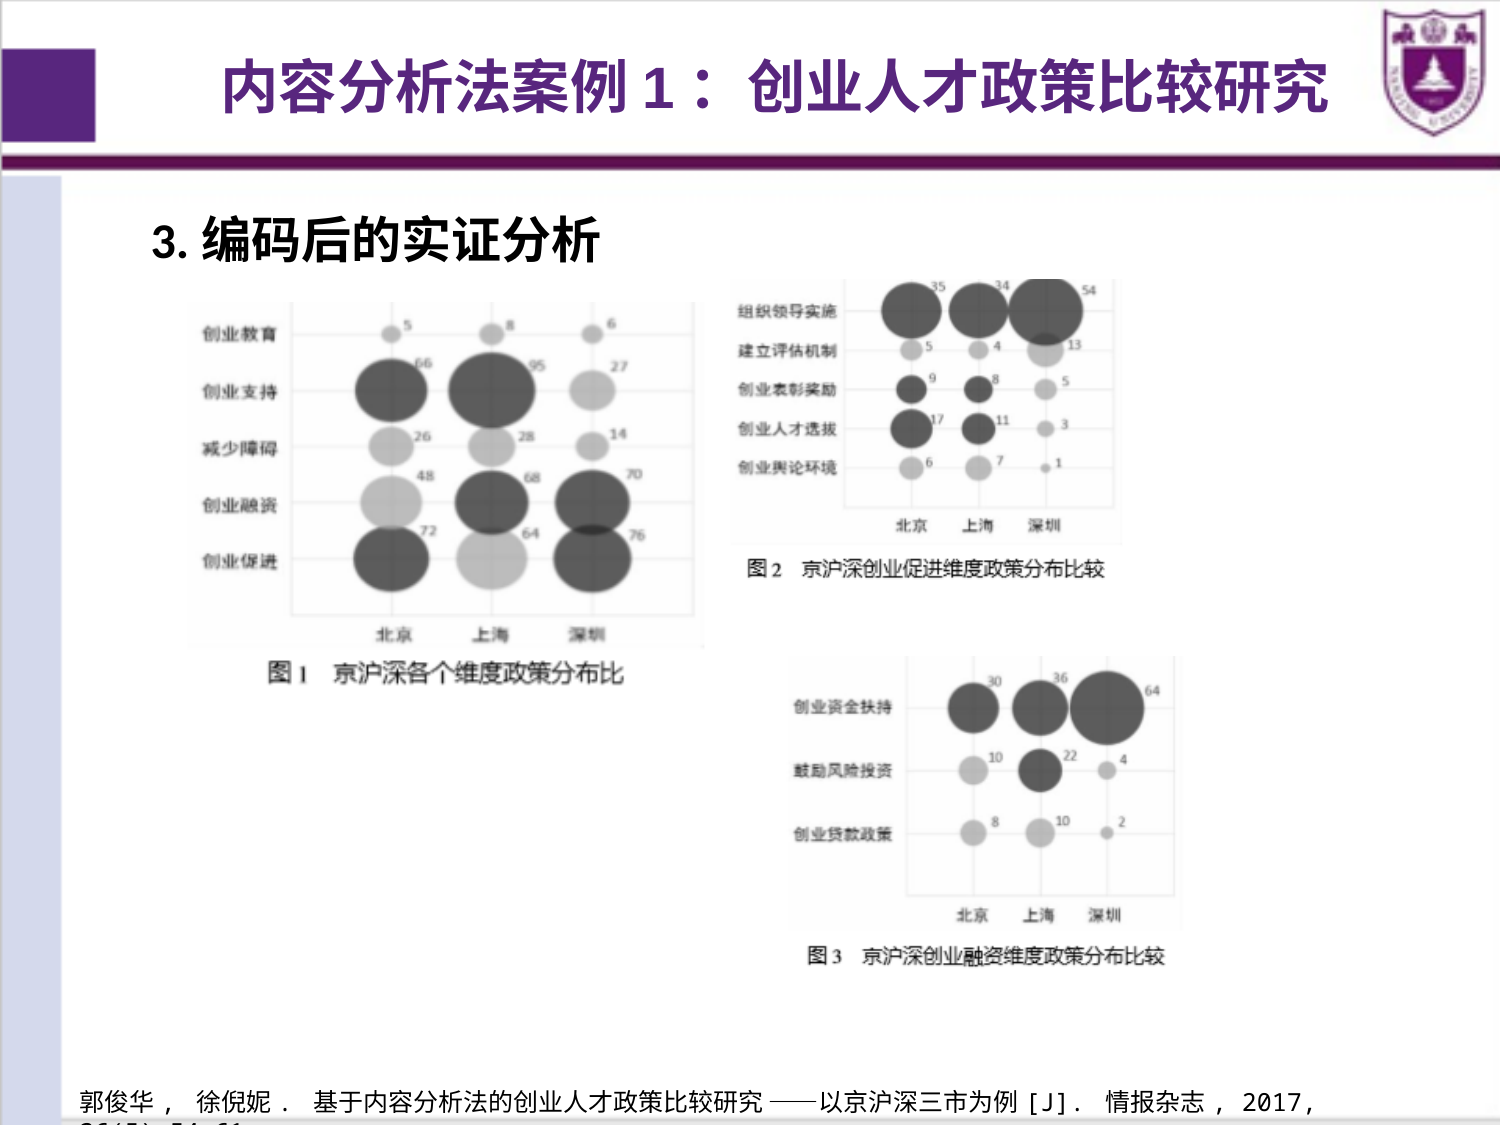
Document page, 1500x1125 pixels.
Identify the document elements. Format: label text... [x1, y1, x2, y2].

picture [0, 0, 1500, 1125]
text_box 郭俊华, 徐倪妮. 基于内容分析法的创业人才政策比较研究 ——以京沪深三市为例[J]. 情报杂志, 2017, 36(5):54-61. [64, 1079, 1471, 1125]
text_box 内容分析法案例1：创业人才政策比较研究 [100, 42, 1451, 137]
text_box 3.编码后的实证分析 [135, 201, 845, 277]
